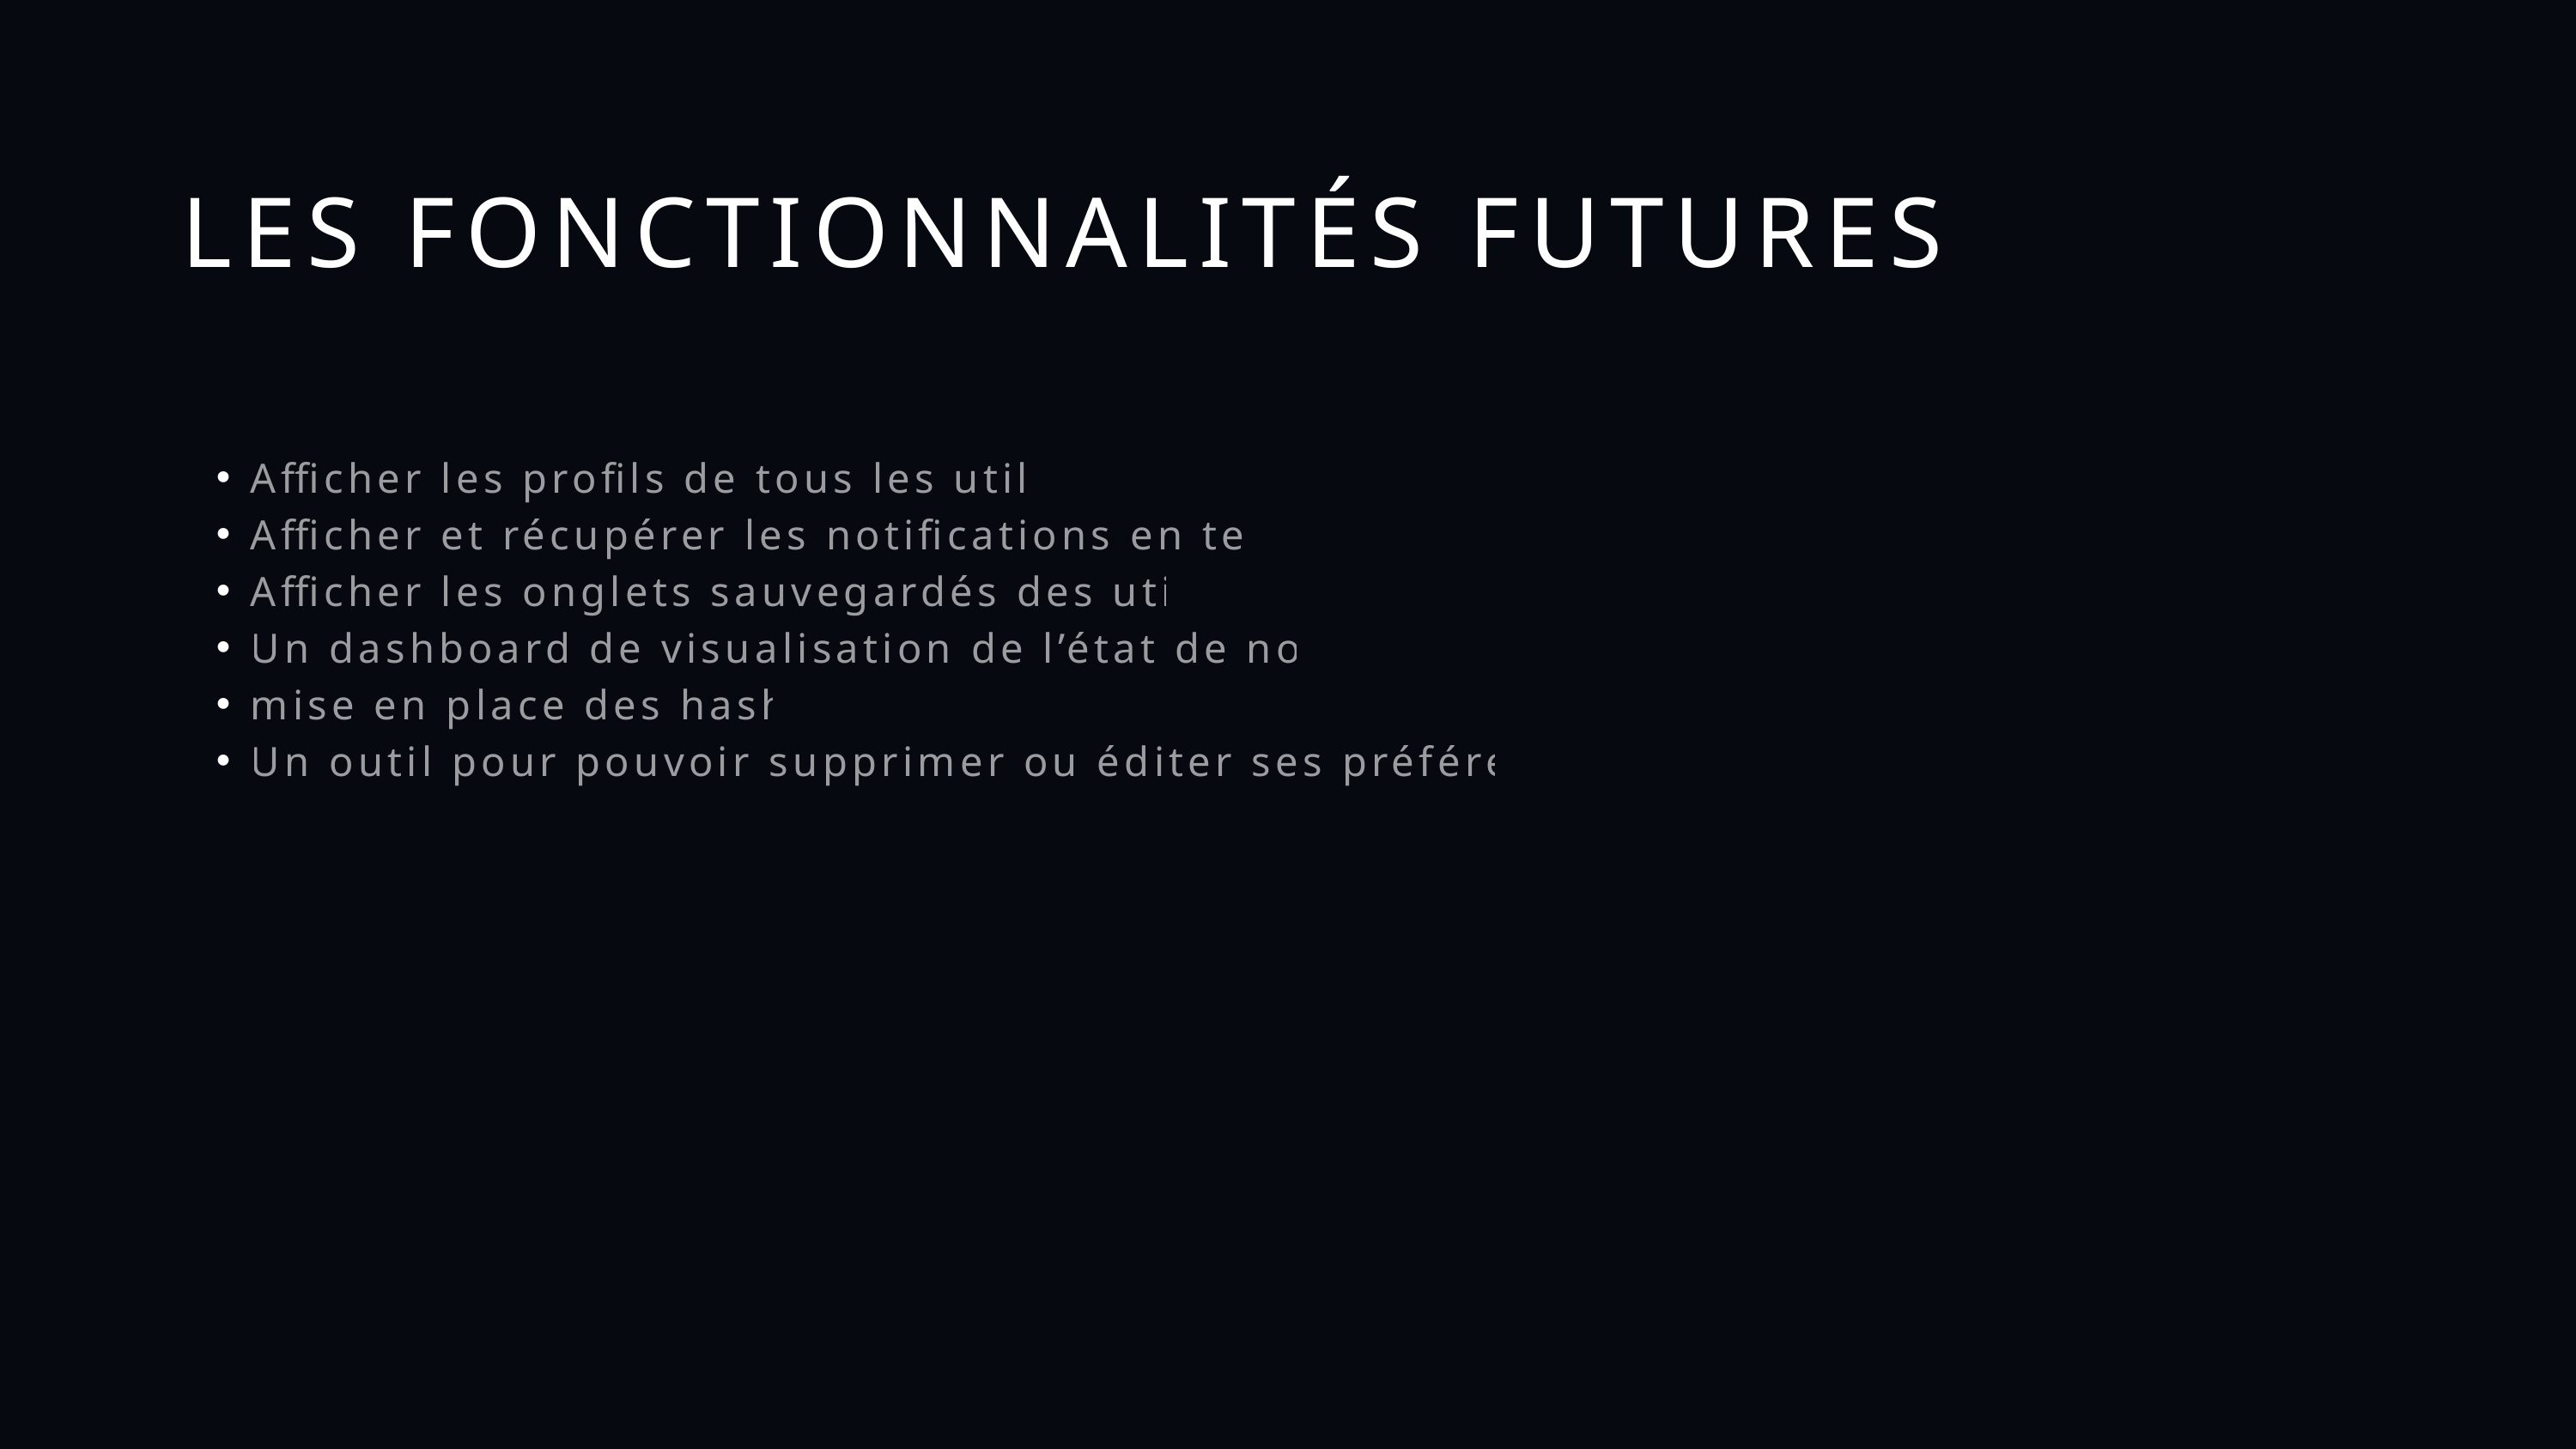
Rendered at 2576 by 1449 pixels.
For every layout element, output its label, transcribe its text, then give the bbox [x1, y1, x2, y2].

text_box Afficher les profils de tous les utilisateurs Afficher et récupérer les notifications en temps réels Afficher les onglets sauvegardés des utilisateurs Un dashboard de visualisation de l’état de nos données mise en place des hashtags Un outil pour pouvoir supprimer ou éditer ses préférences via l’IA [181, 387, 2527, 785]
text_box LES FONCTIONNALITÉS FUTURES [181, 162, 2395, 287]
